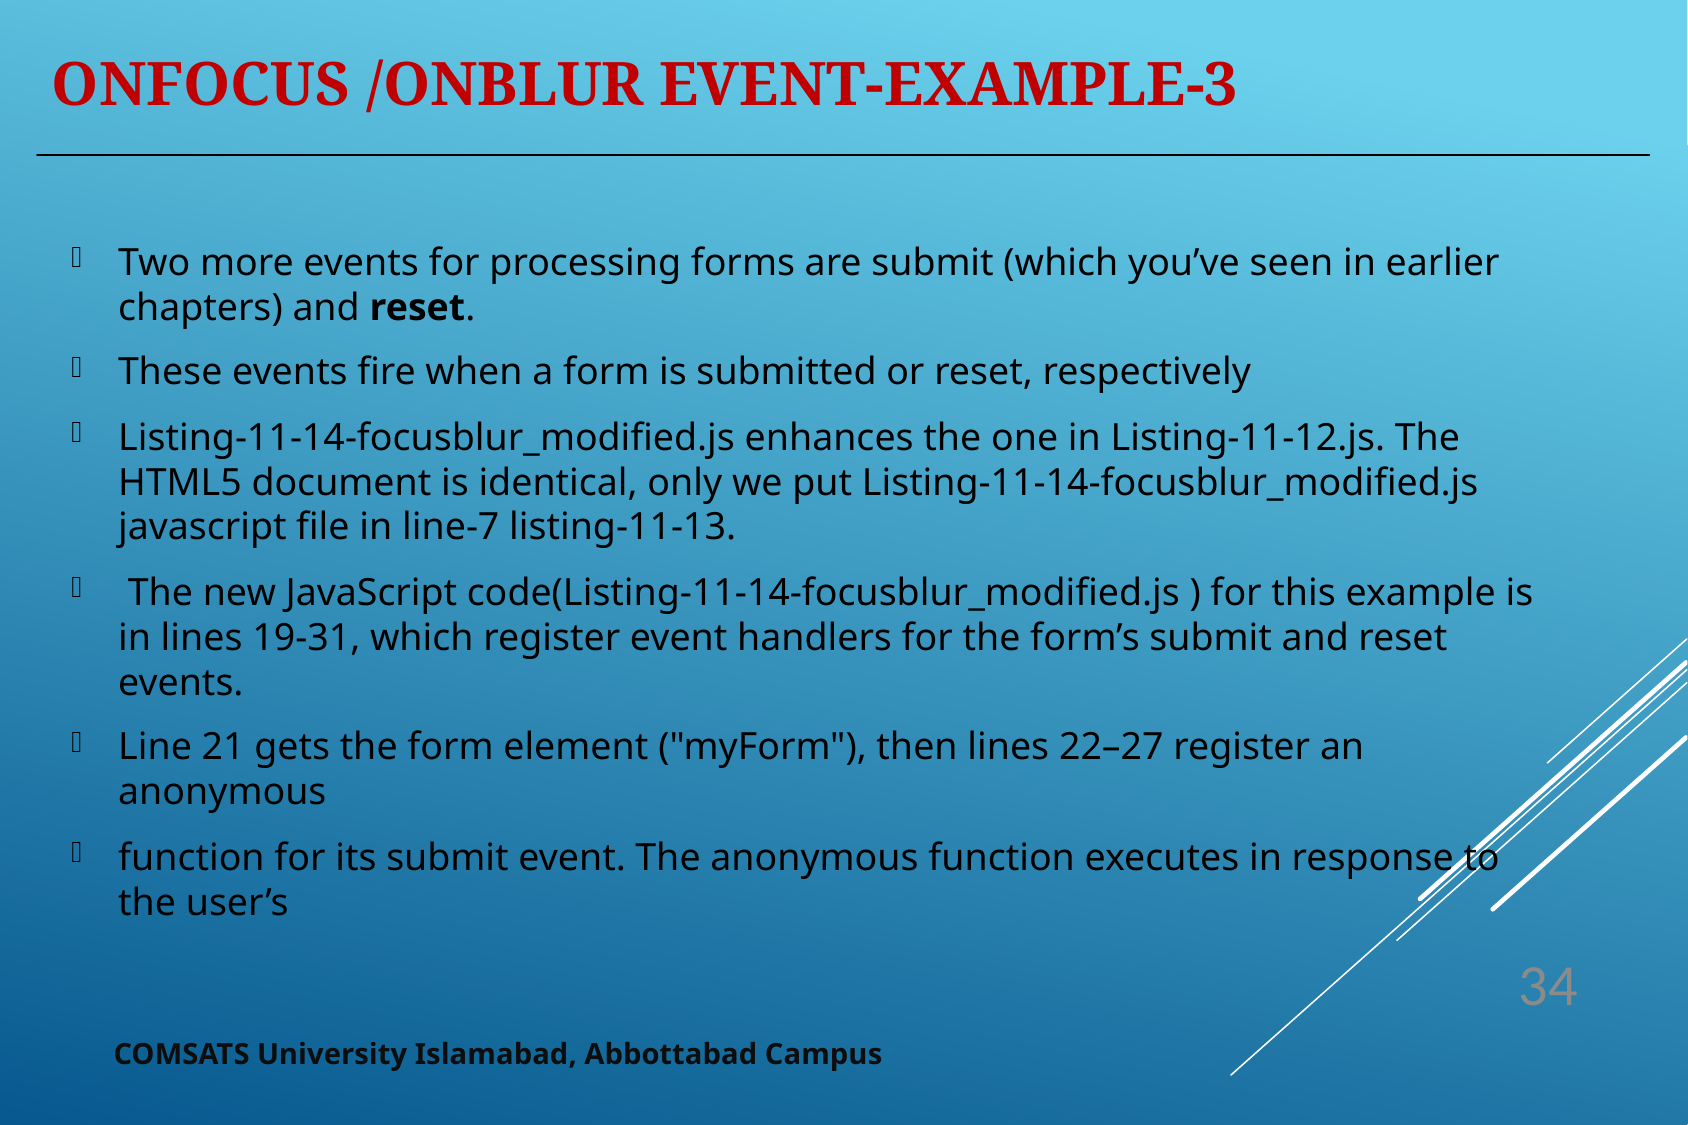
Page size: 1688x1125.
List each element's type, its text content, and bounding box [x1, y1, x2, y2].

text_box onfocus /onblur Event-example-3 [36, 37, 1495, 125]
list Two more events for processing forms are submit (which you’ve seen in earlier chapters) and reset. These events fire when a form is submitted or reset, respectively Listing-11-14-focusblur_modified.js enhances the one in Listing-11-12.js. The HTML5 document is identical, only we put Listing-11-14-focusblur_modified.js javascript file in line-7 listing-11-13. The new JavaScript code(Listing-11-14-focusblur_modified.js ) for this example is in lines 19-31, which register event handlers for the form’s submit and reset events. Line 21 gets the form element ("myForm"), then lines 22–27 register an anonymous function for its submit event. The anonymous function executes in response to the user’s [56, 156, 1557, 1005]
footer COMSATS University Islamabad, Abbottabad Campus [98, 1027, 1171, 1088]
slide_number 34 [1434, 915, 1593, 1025]
